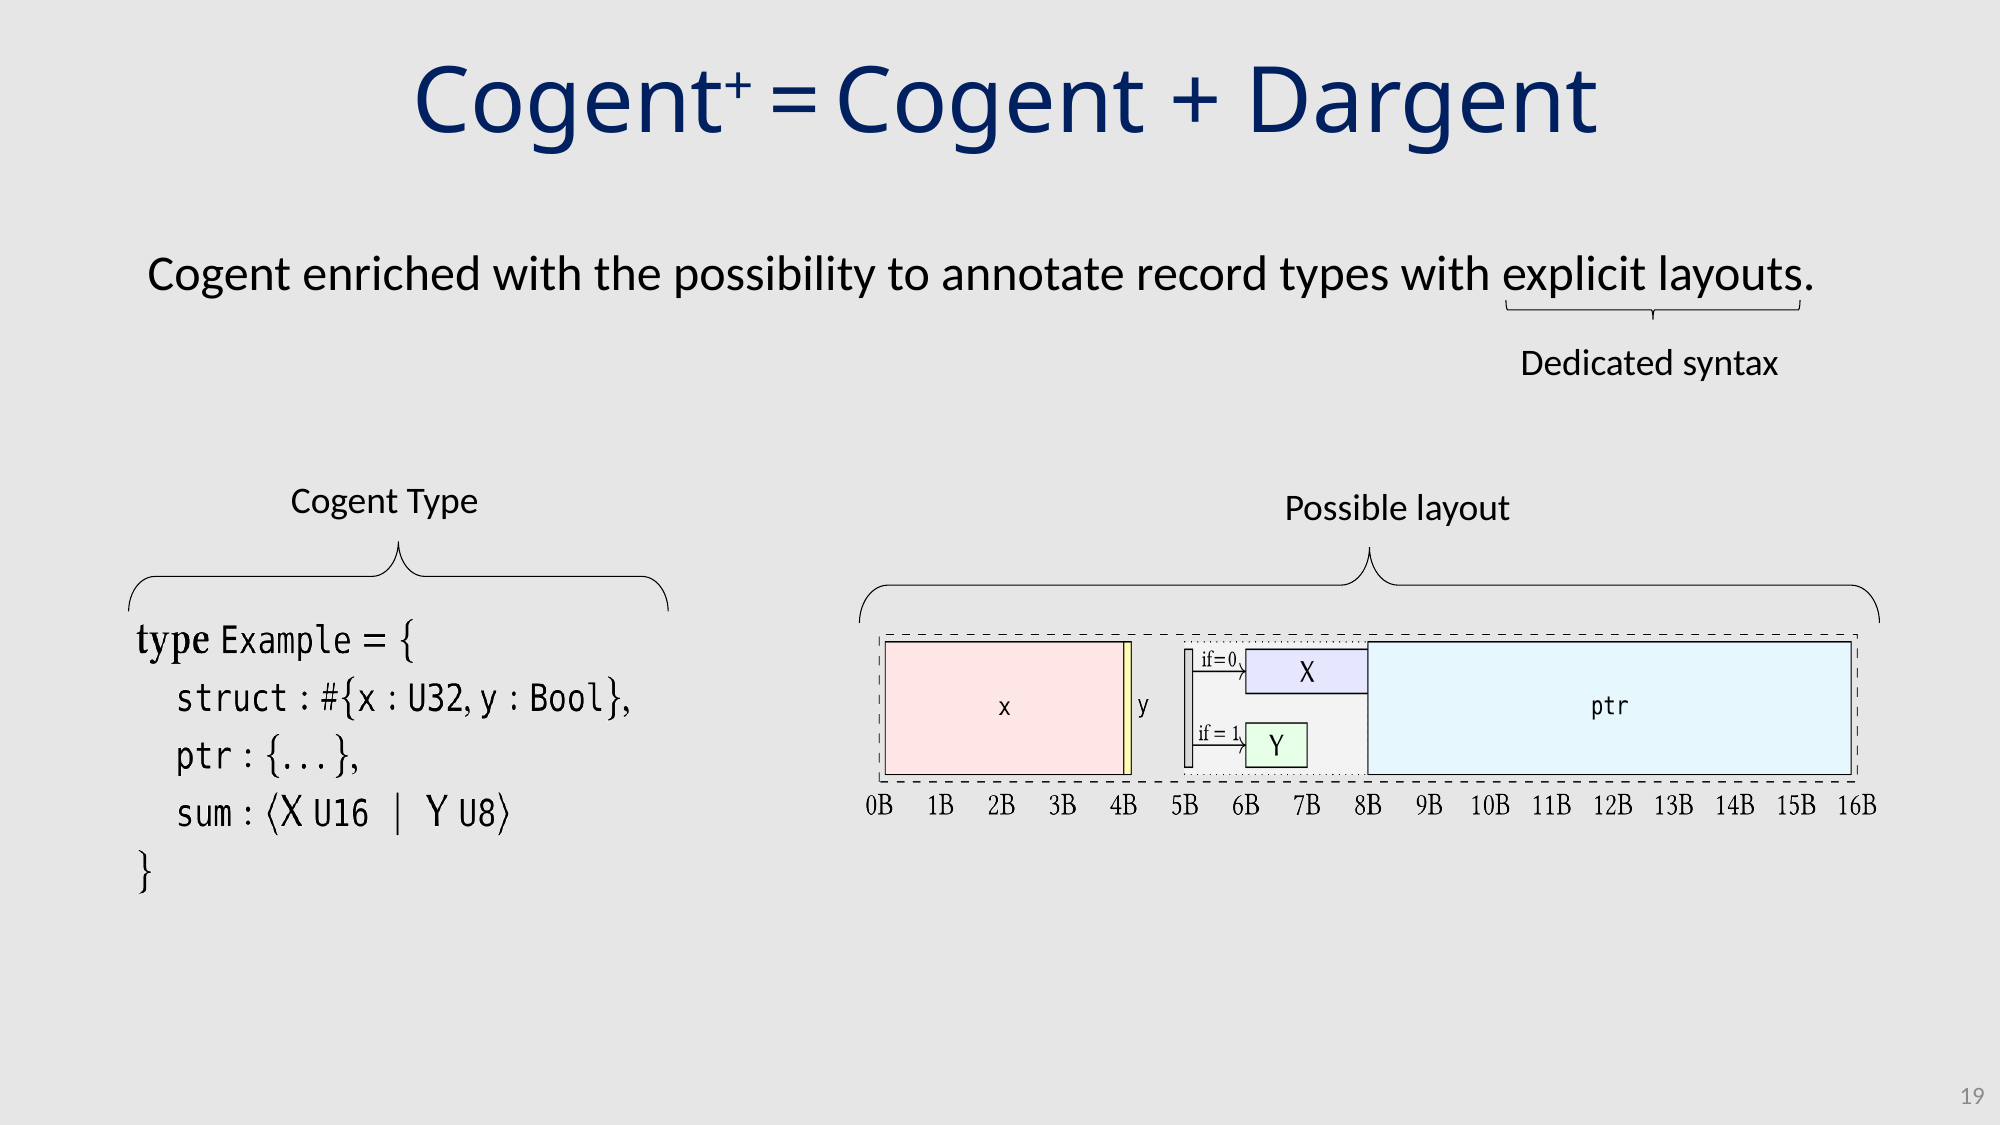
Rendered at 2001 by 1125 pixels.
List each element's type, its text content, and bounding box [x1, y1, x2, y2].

text_box [128, 541, 669, 612]
text_box Possible layout [1071, 475, 1724, 536]
text_box Dedicated syntax [1505, 330, 1801, 391]
picture [128, 613, 636, 904]
picture [853, 622, 1886, 837]
text_box Cogent+ = Cogent + Dargent [17, 0, 1995, 212]
text_box Cogent Type [276, 469, 535, 529]
text_box [1505, 299, 1801, 320]
slide_number 19 [1550, 1065, 2000, 1125]
text_box Cogent enriched with the possibility to annotate record types with explicit layouts. [132, 232, 2000, 308]
text_box [858, 547, 1880, 622]
